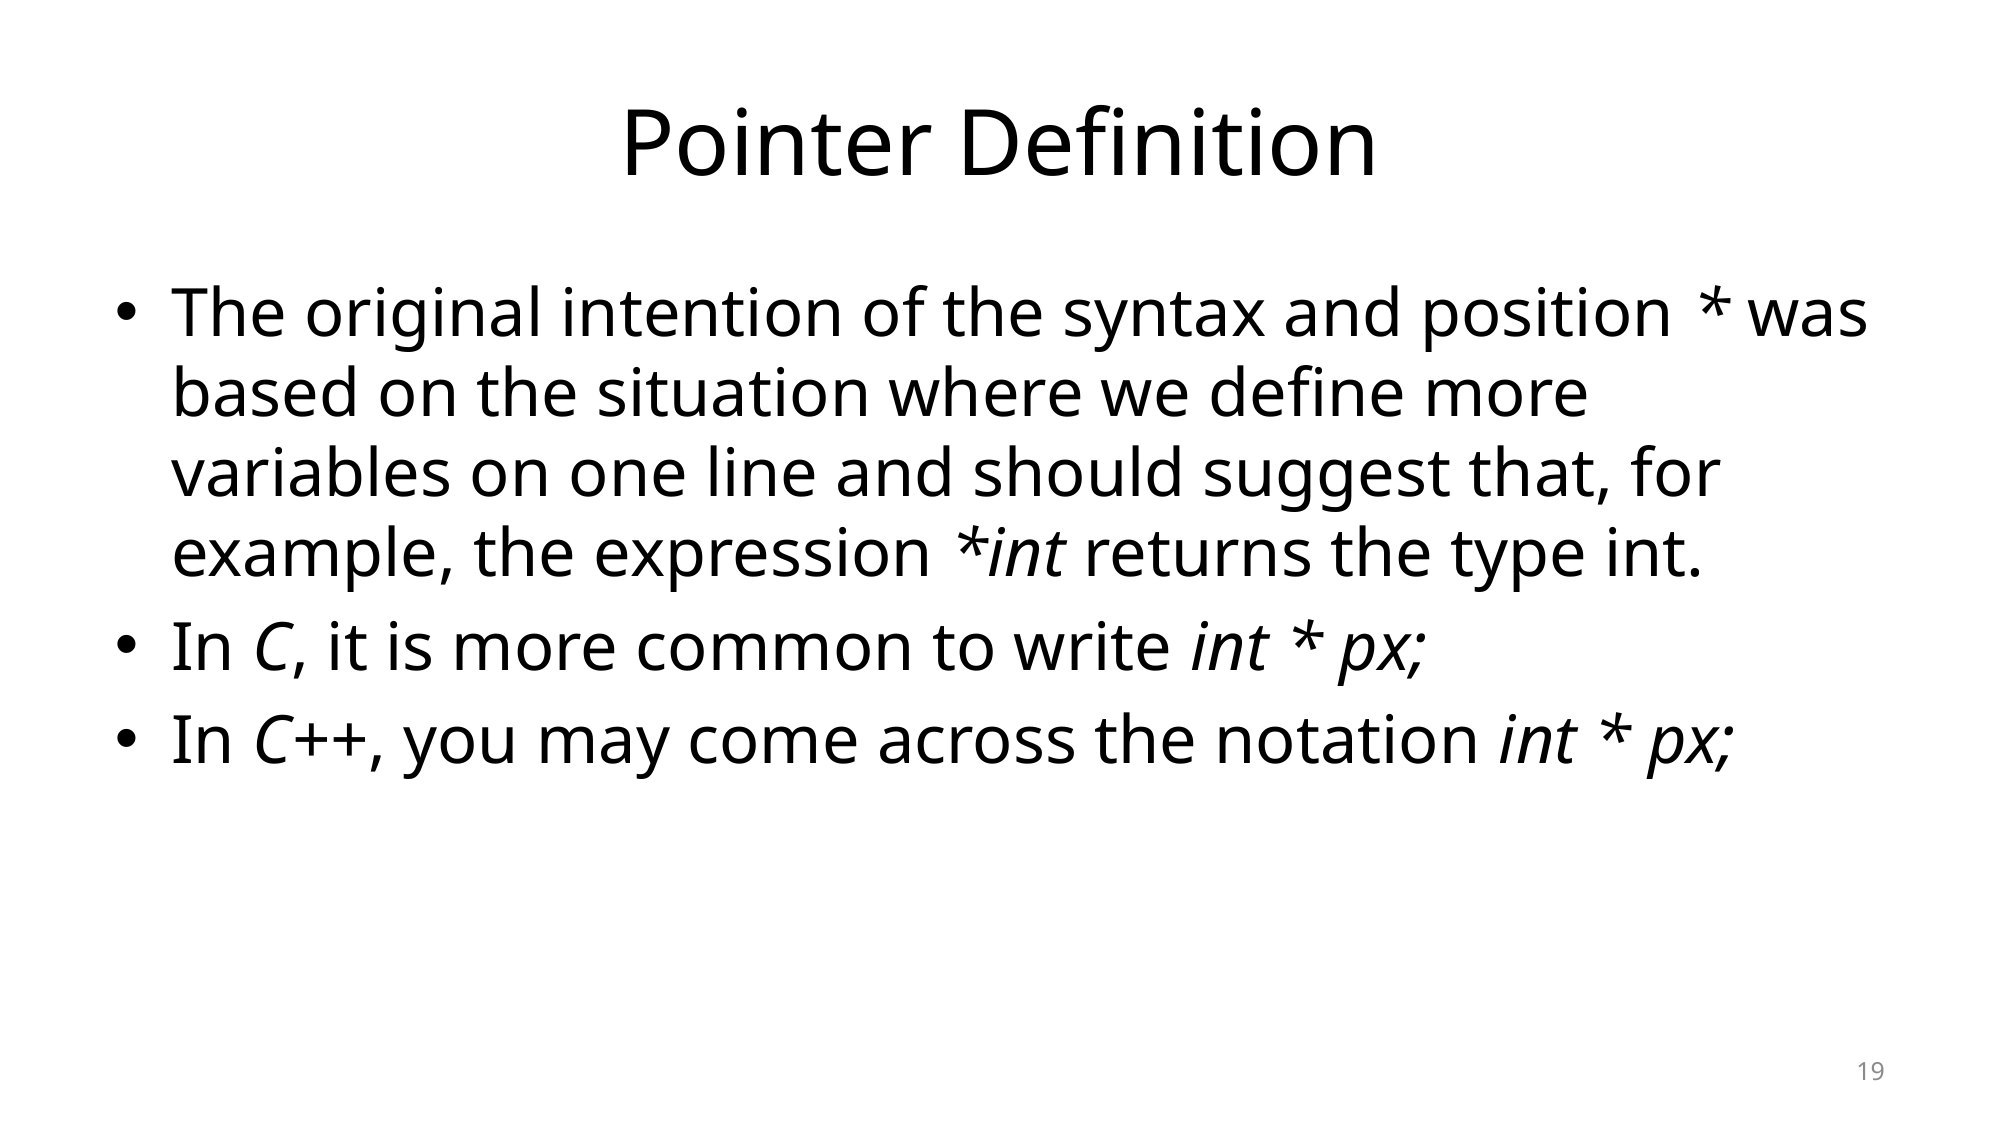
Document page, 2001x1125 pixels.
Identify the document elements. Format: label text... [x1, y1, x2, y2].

slide_number 19 [1433, 1042, 1900, 1103]
title Pointer Definition [99, 45, 1900, 233]
list The original intention of the syntax and position * was based on the situation where we define more variables on one line and should suggest that, for example, the expression *int returns the type int. In C, it is more common to write int * px; In C++, you may come across the notation int * px; [99, 262, 1900, 965]
